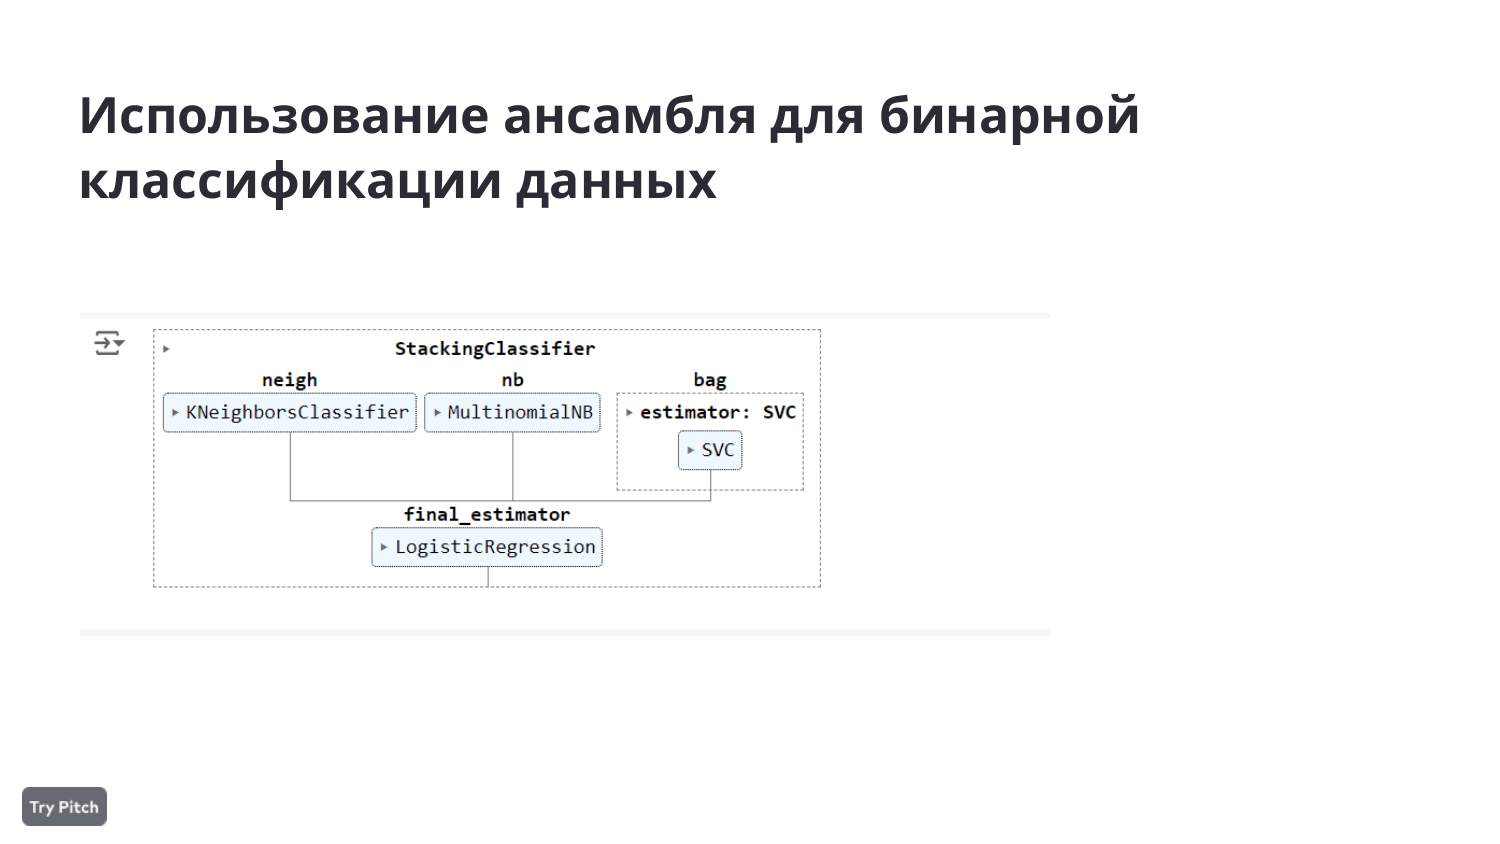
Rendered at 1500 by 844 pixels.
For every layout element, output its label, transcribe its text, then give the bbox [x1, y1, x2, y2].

picture [22, 787, 107, 826]
text_box Использование ансамбля для бинарной классификации данных [78, 78, 1422, 209]
picture [78, 313, 1050, 636]
